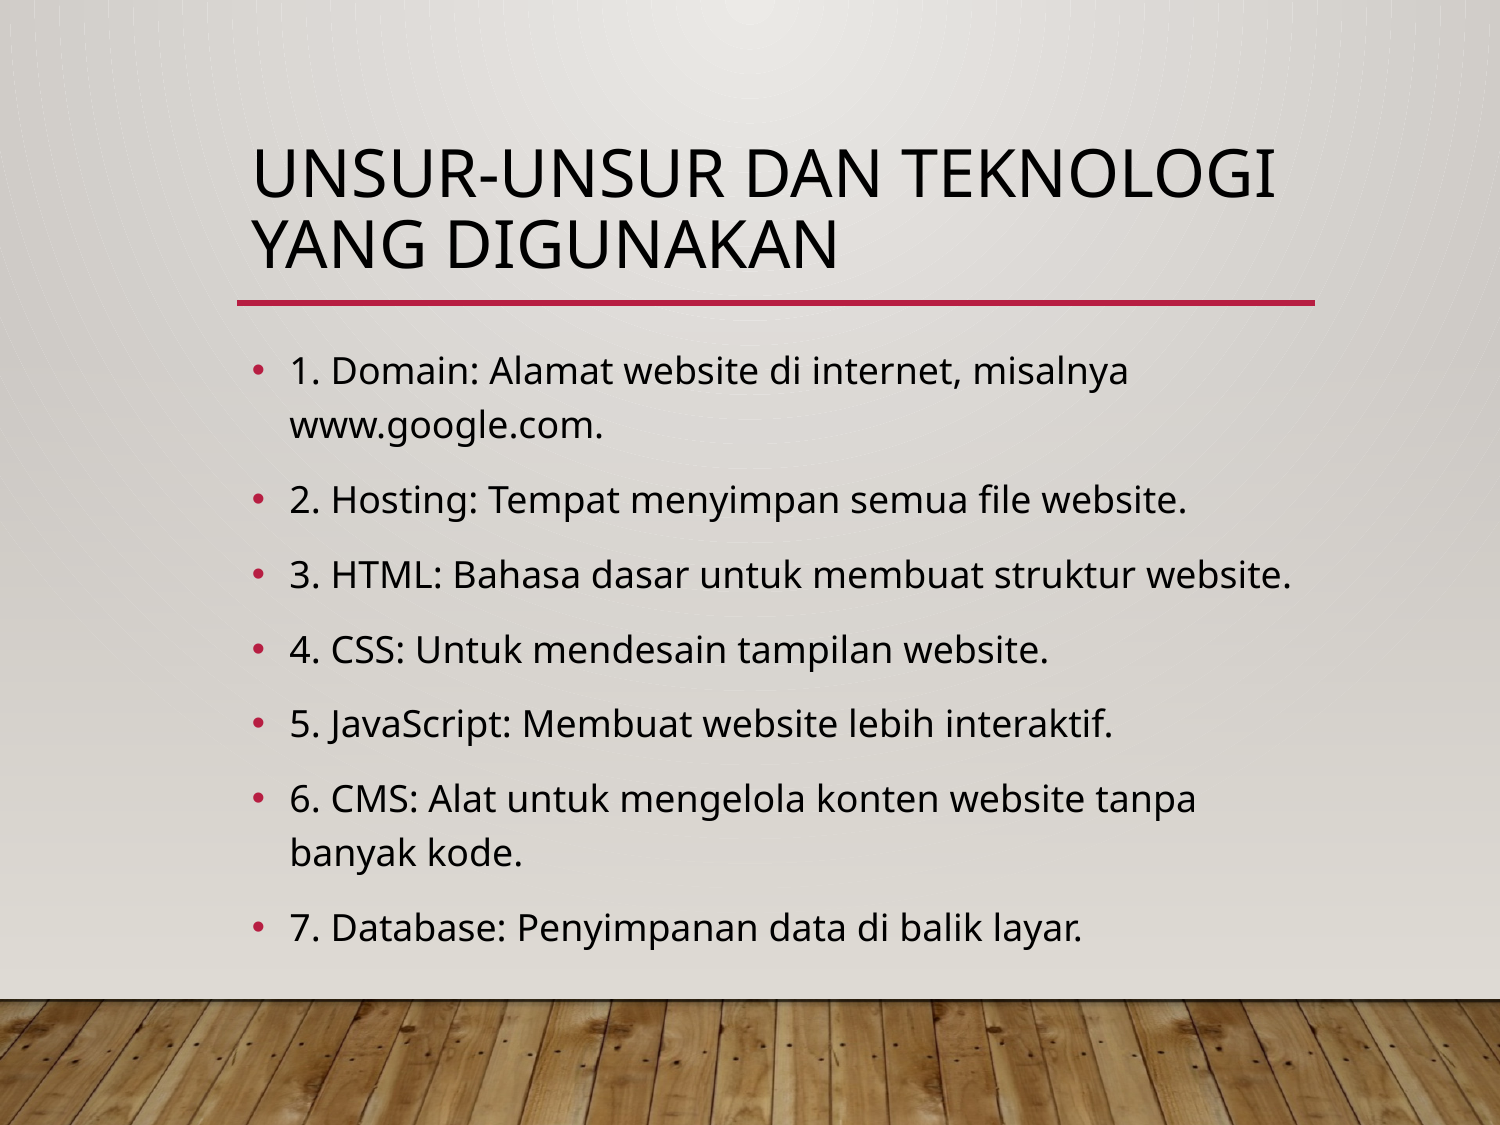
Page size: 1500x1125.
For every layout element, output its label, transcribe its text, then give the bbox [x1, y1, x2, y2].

picture [0, 999, 1500, 1125]
title Unsur-Unsur dan Teknologi yang Digunakan [236, 131, 1315, 305]
list 1. Domain: Alamat website di internet, misalnya www.google.com. 2. Hosting: Tempat menyimpan semua file website. 3. HTML: Bahasa dasar untuk membuat struktur website. 4. CSS: Untuk mendesain tampilan website. 5. JavaScript: Membuat website lebih interaktif. 6. CMS: Alat untuk mengelola konten website tanpa banyak kode. 7. Database: Penyimpanan data di balik layar. [236, 330, 1315, 897]
